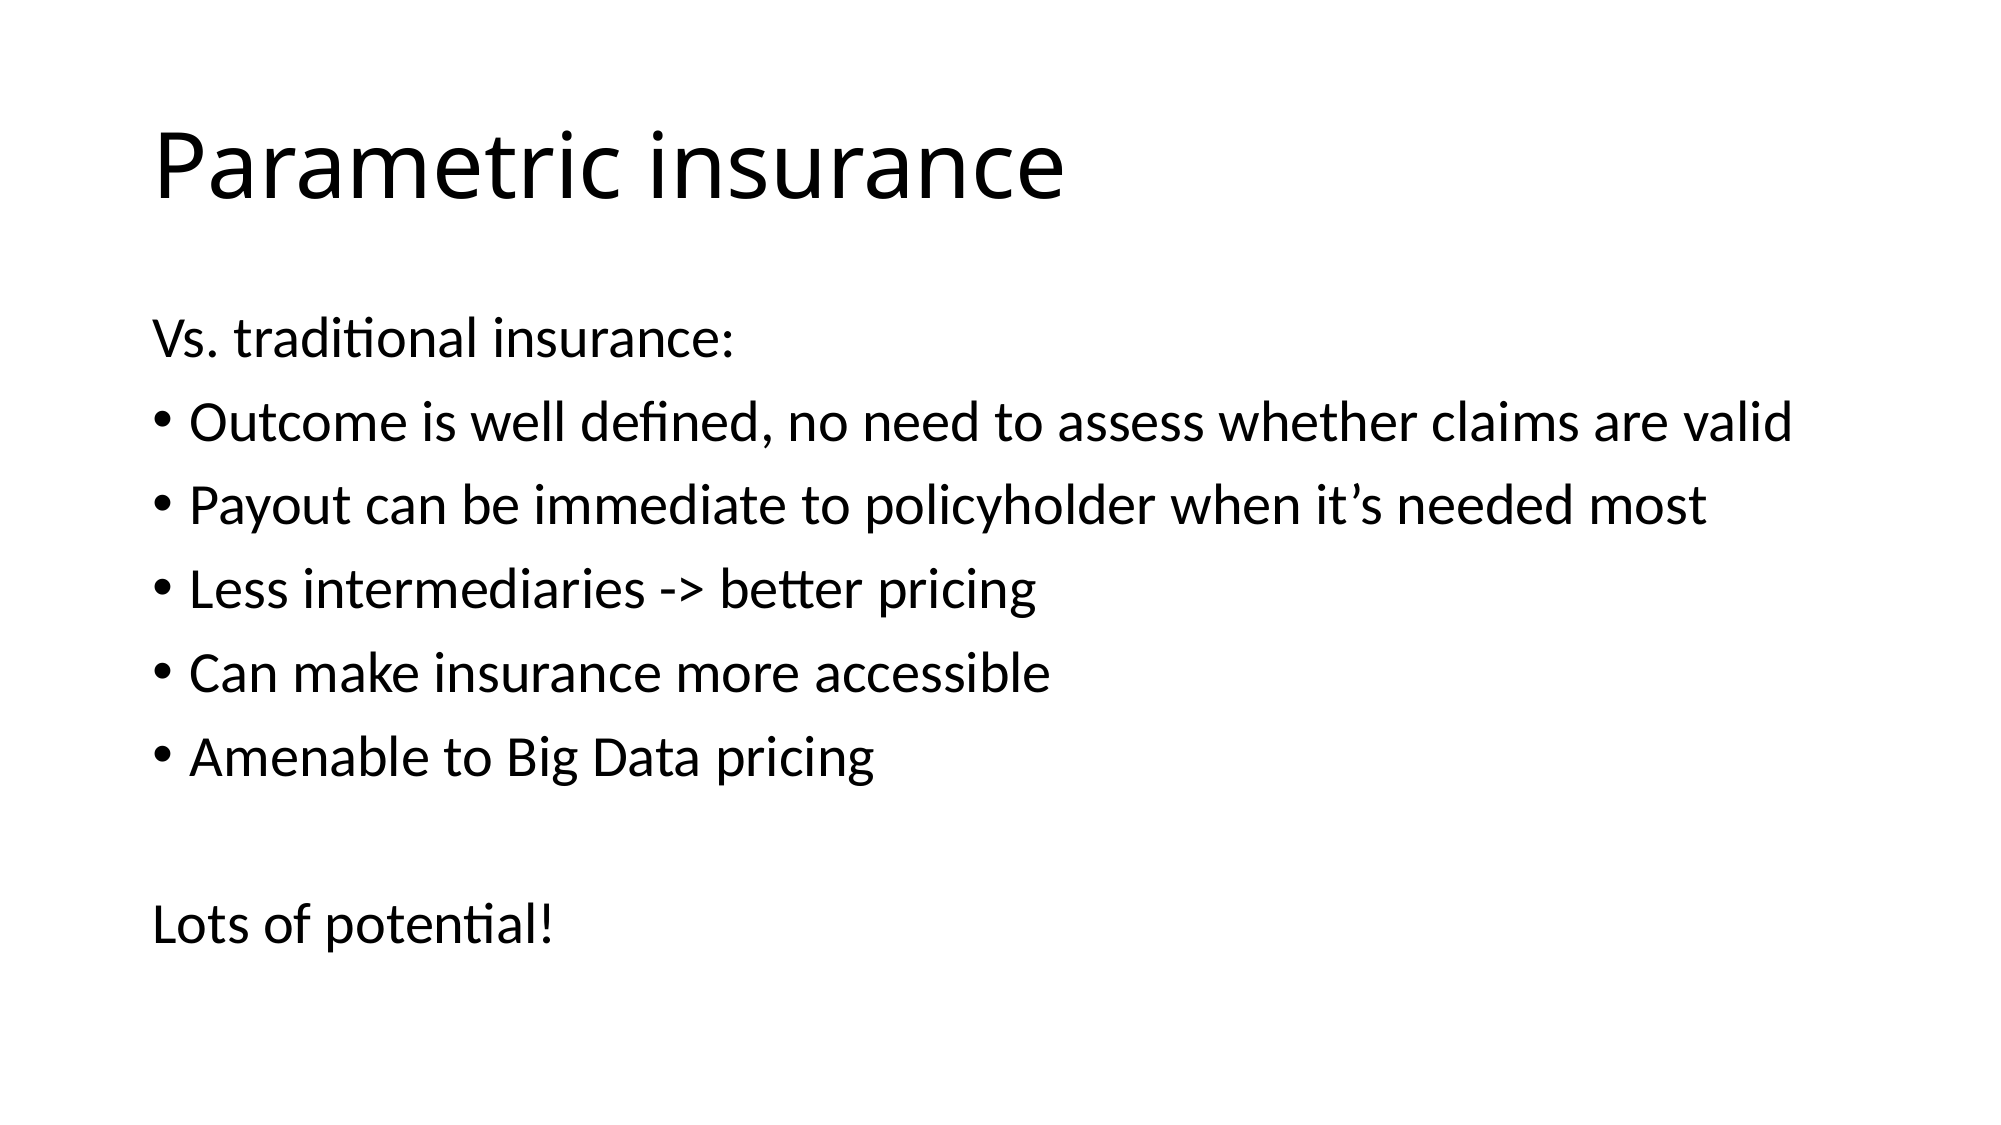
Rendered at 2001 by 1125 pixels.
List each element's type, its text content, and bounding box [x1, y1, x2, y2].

title Parametric insurance [137, 59, 1863, 278]
list Vs. traditional insurance: Outcome is well defined, no need to assess whether claims are valid Payout can be immediate to policyholder when it’s needed most Less intermediaries -> better pricing Can make insurance more accessible Amenable to Big Data pricing Lots of potential! [137, 299, 1863, 1014]
